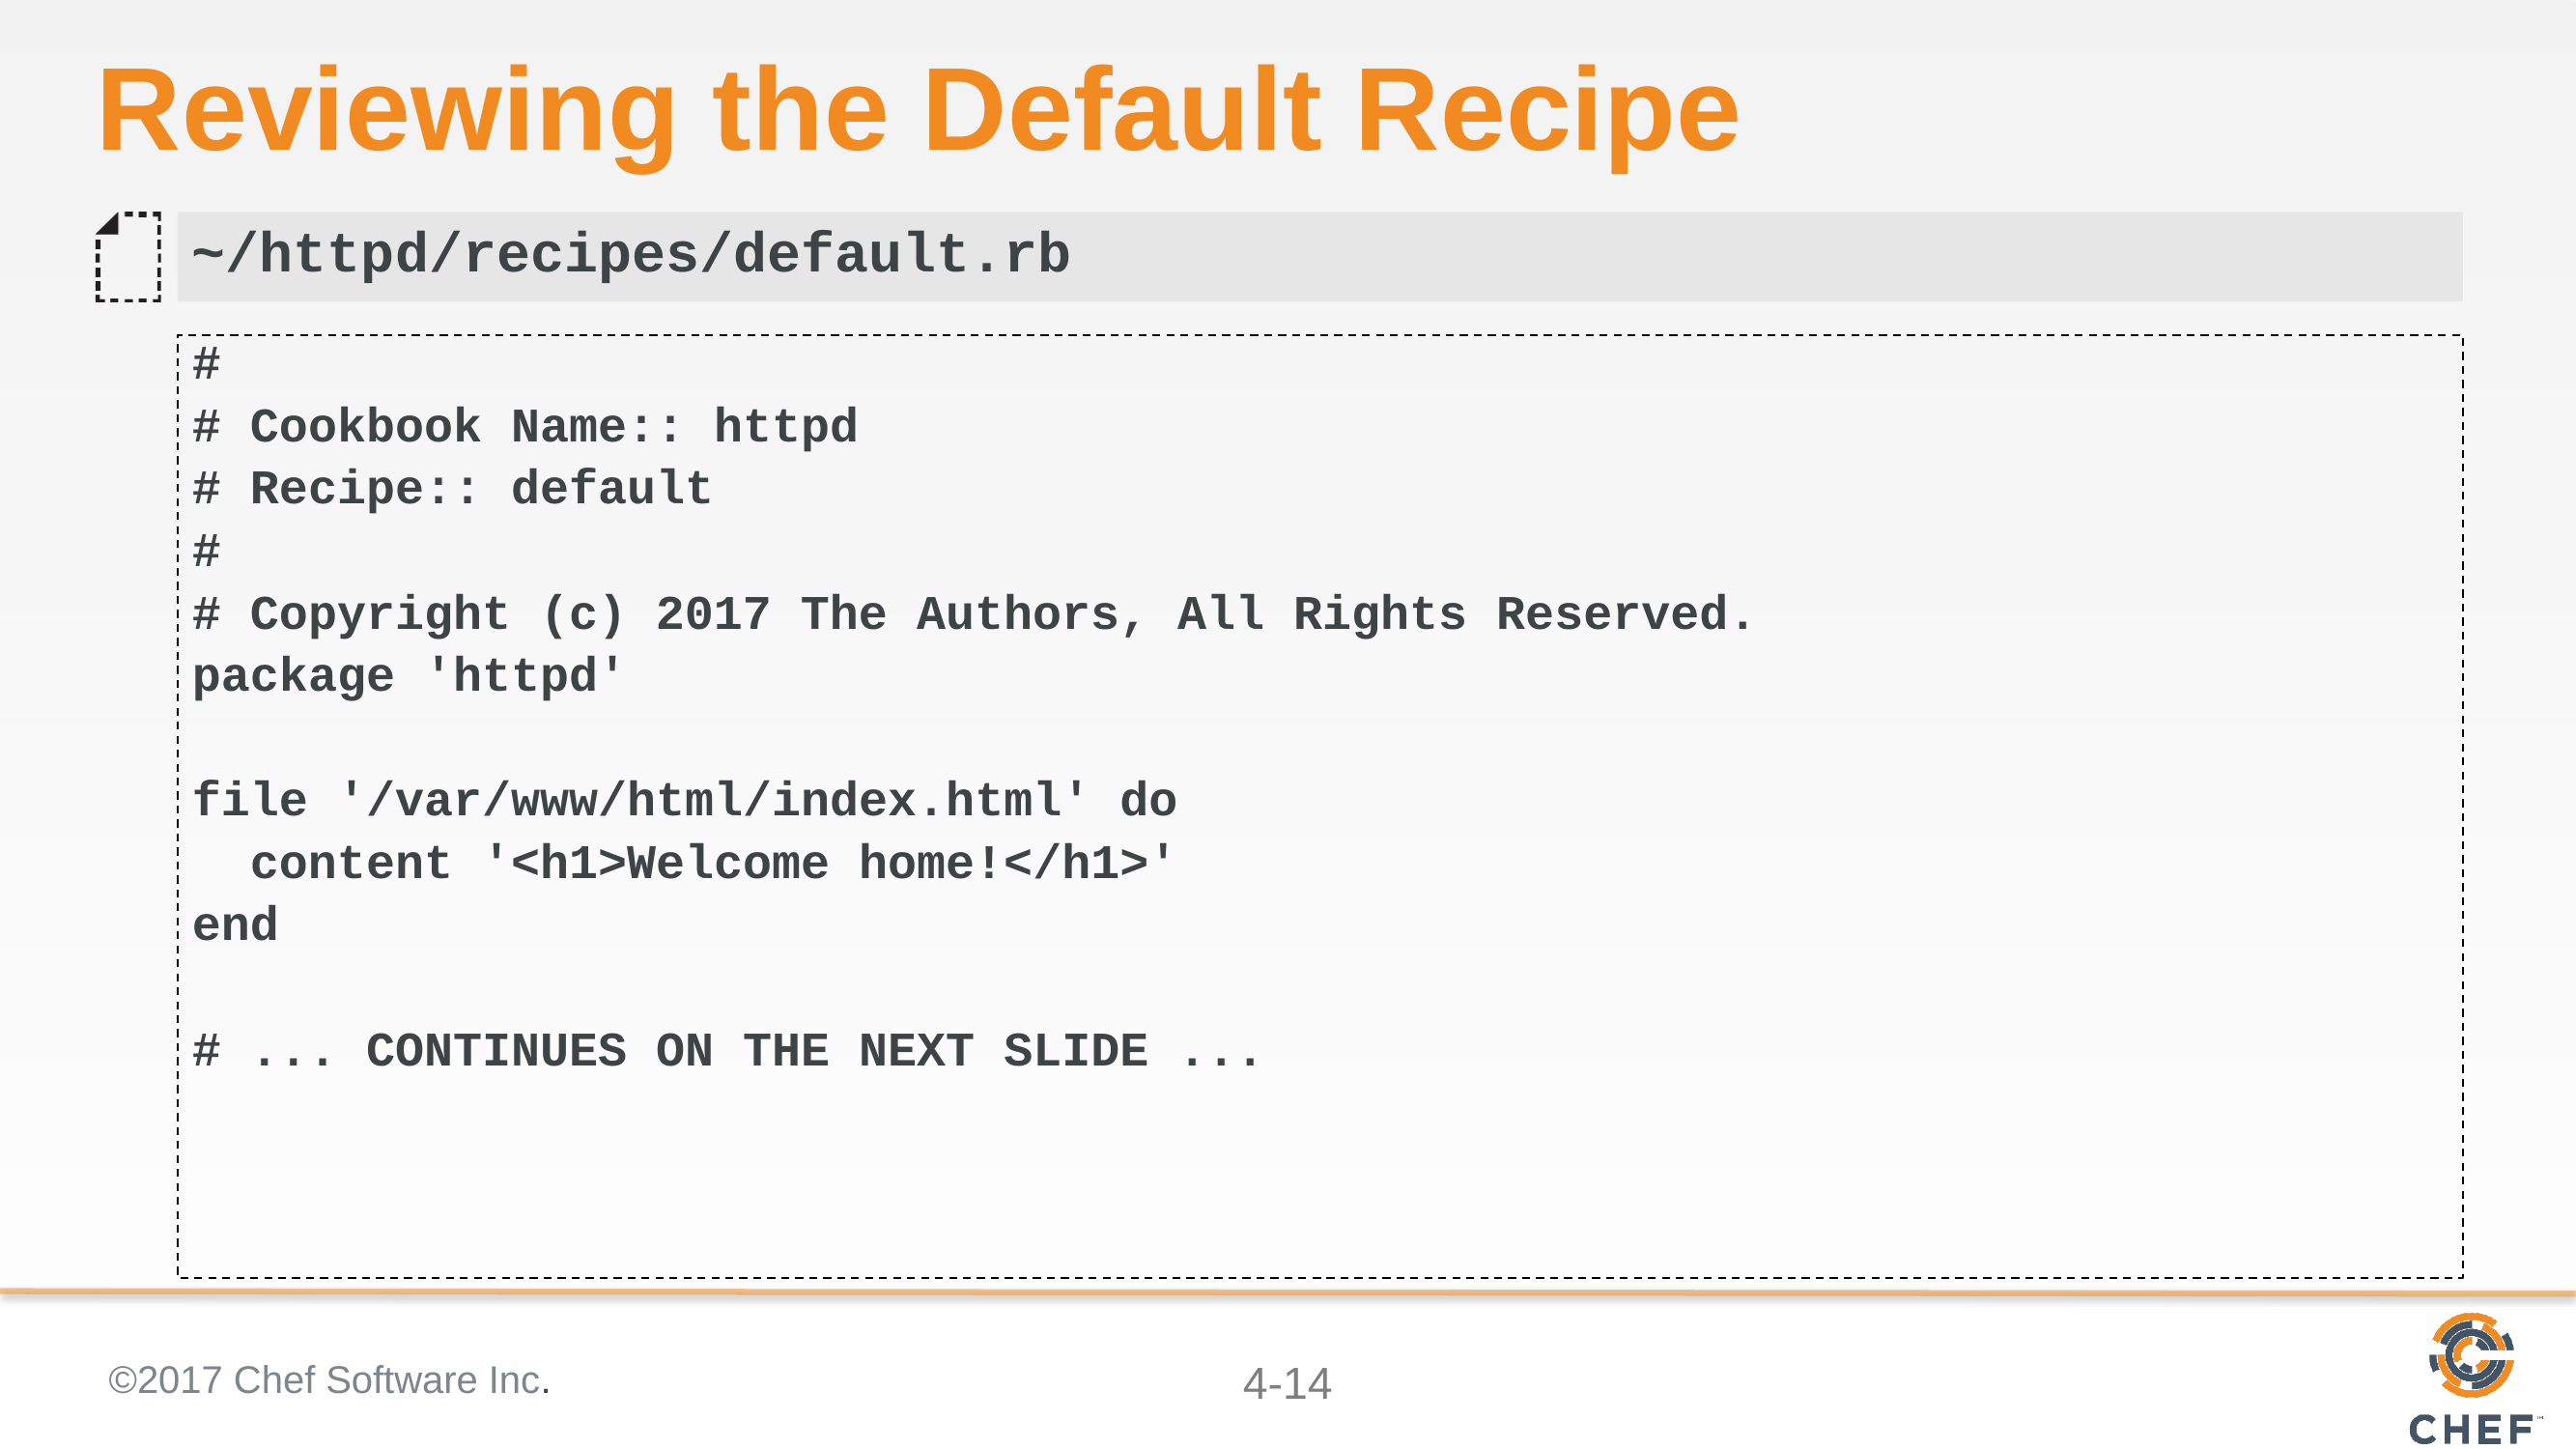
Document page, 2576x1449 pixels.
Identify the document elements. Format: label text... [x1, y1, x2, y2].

list # # Cookbook Name:: httpd # Recipe:: default # # Copyright (c) 2017 The Authors, All Rights Reserved. package 'httpd' file '/var/www/html/index.html' do content '<h1>Welcome home!</h1>' end # ... CONTINUES ON THE NEXT SLIDE ... [177, 334, 2464, 1279]
title Reviewing the Default Recipe [96, 48, 2463, 180]
list ~/httpd/recipes/default.rb [177, 212, 2463, 302]
picture [2399, 1297, 2551, 1449]
